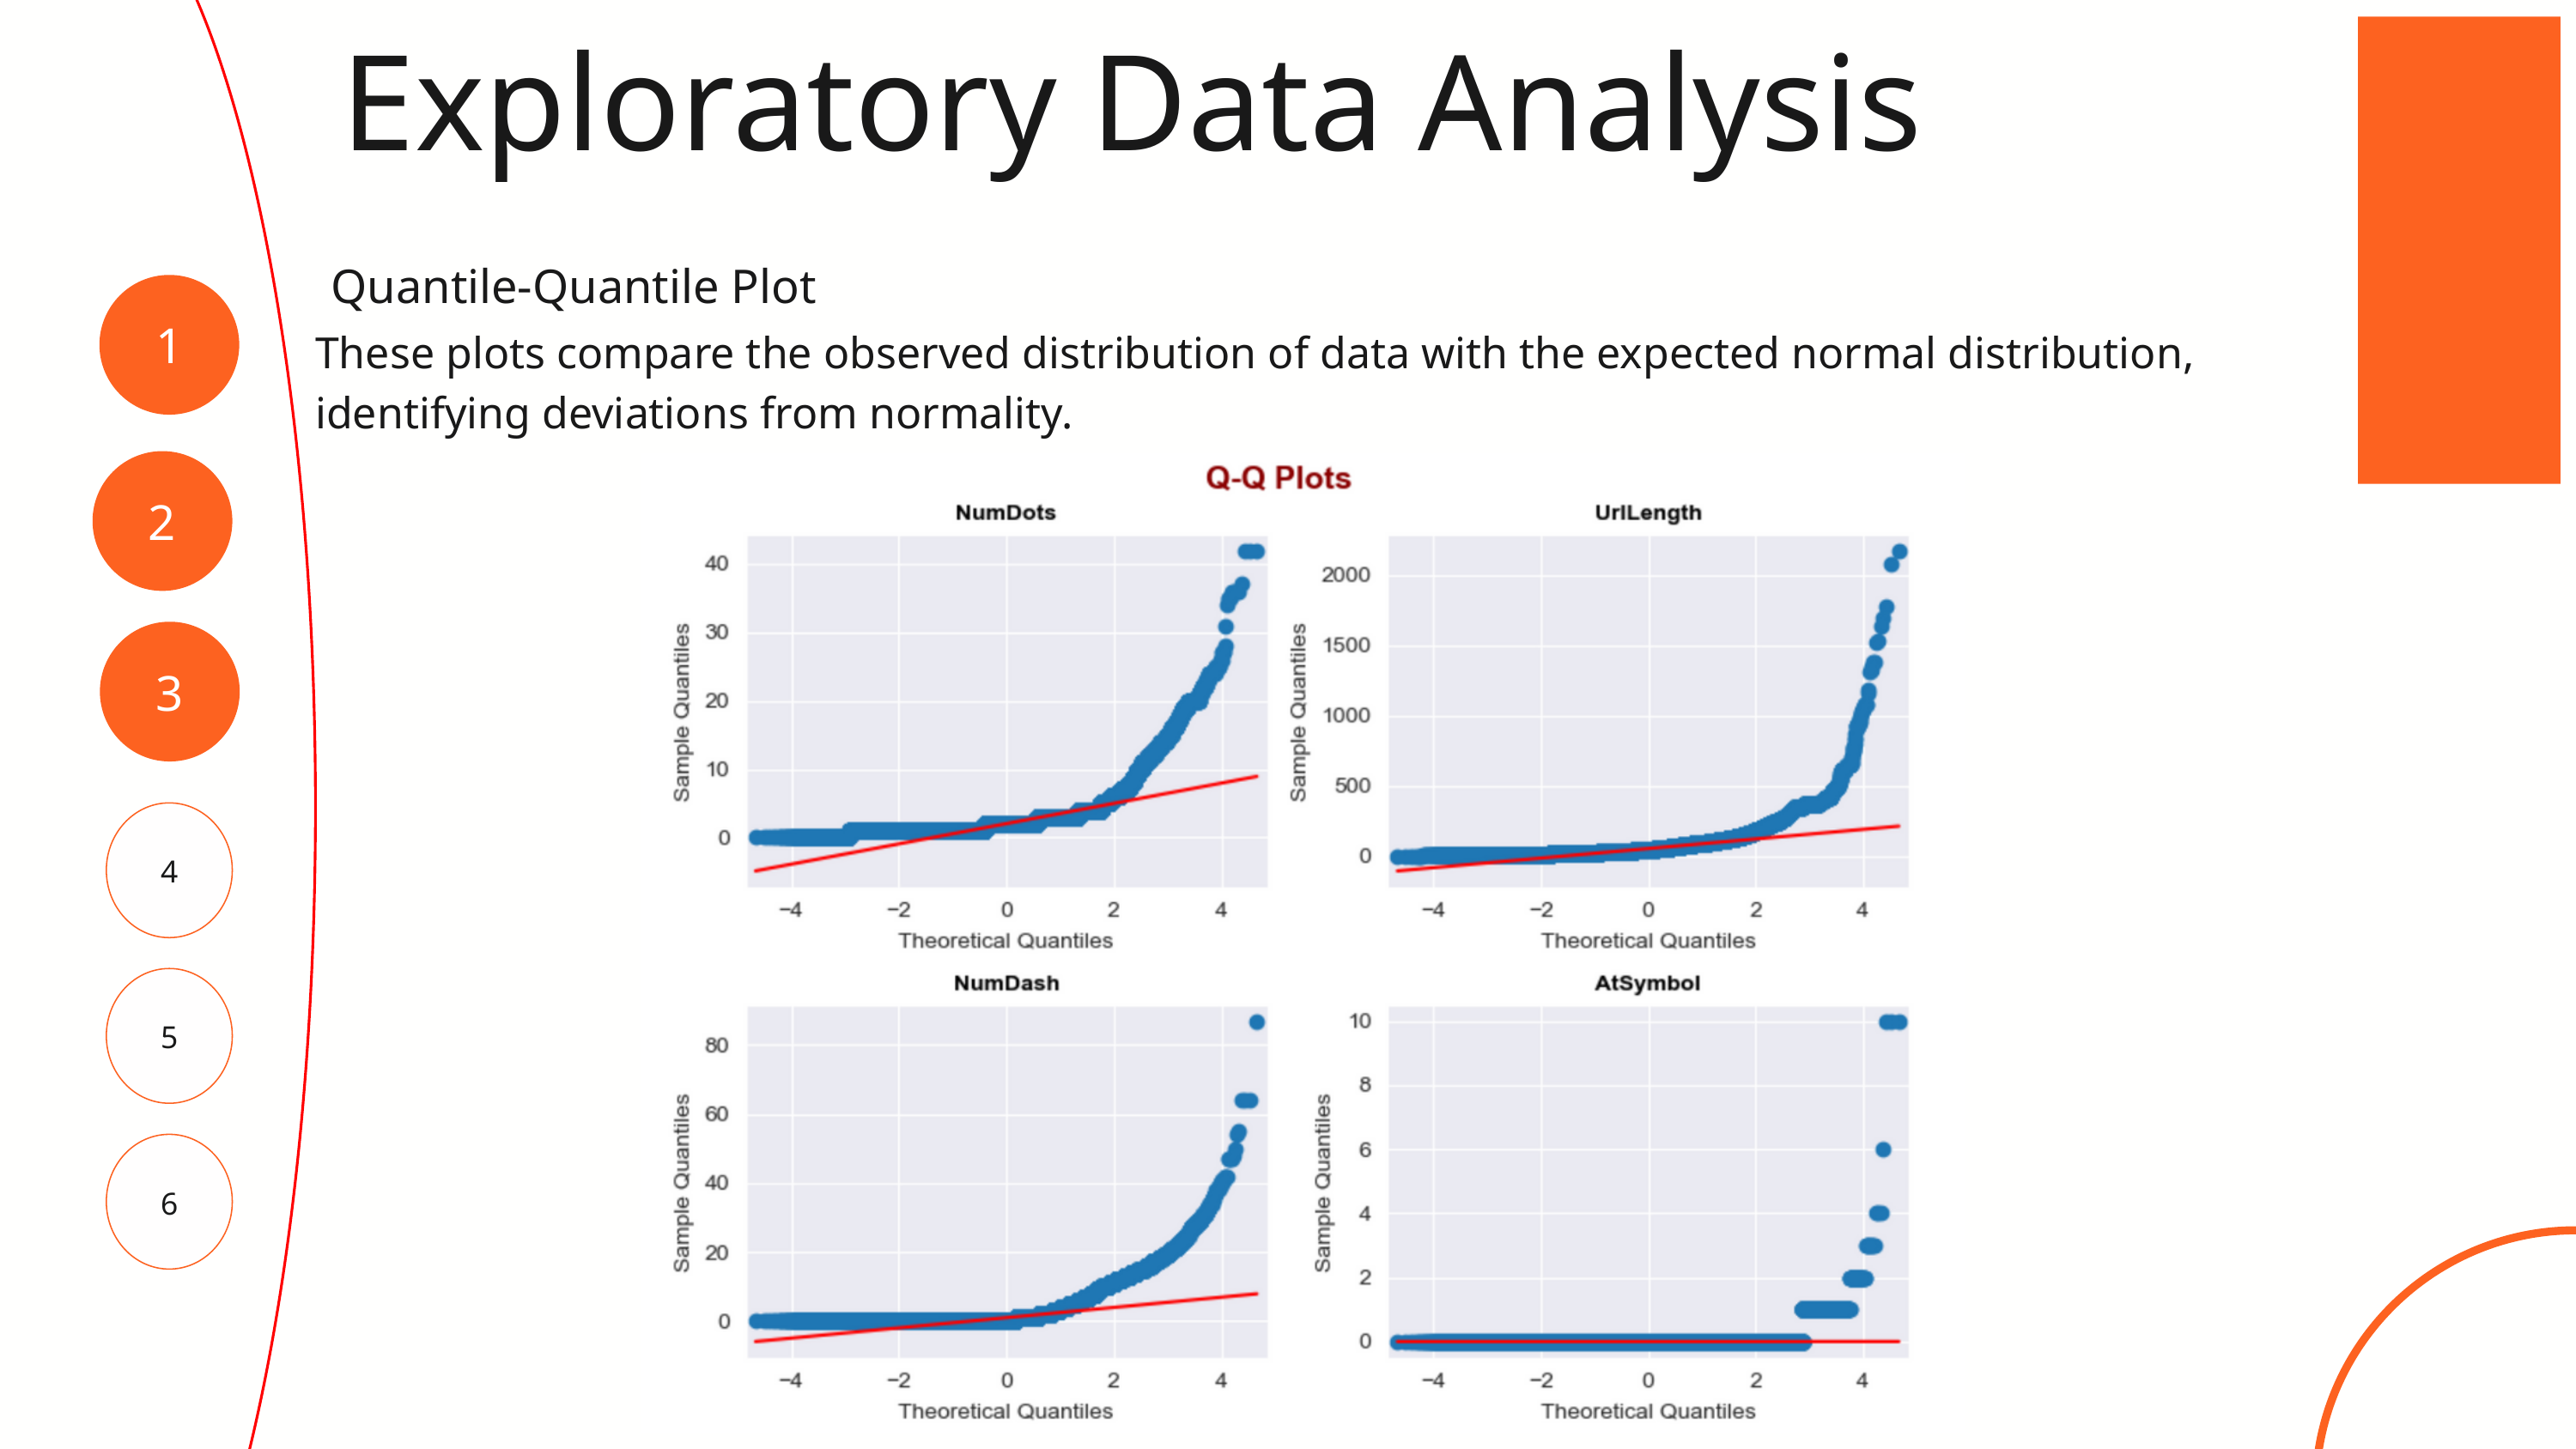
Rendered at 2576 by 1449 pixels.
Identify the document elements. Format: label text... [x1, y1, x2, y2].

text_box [0, 0, 316, 1449]
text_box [106, 967, 233, 1104]
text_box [106, 1134, 233, 1270]
text_box [641, 453, 1965, 1433]
text_box Quantile-Quantile Plot [331, 247, 1288, 313]
text_box These plots compare the observed distribution of data with the expected normal distribution, identifying deviations from normality. [322, 317, 2353, 438]
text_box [106, 803, 233, 938]
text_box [2315, 1229, 2576, 1449]
text_box Exploratory Data Analysis [341, 0, 2142, 178]
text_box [2357, 16, 2561, 484]
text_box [99, 274, 240, 415]
